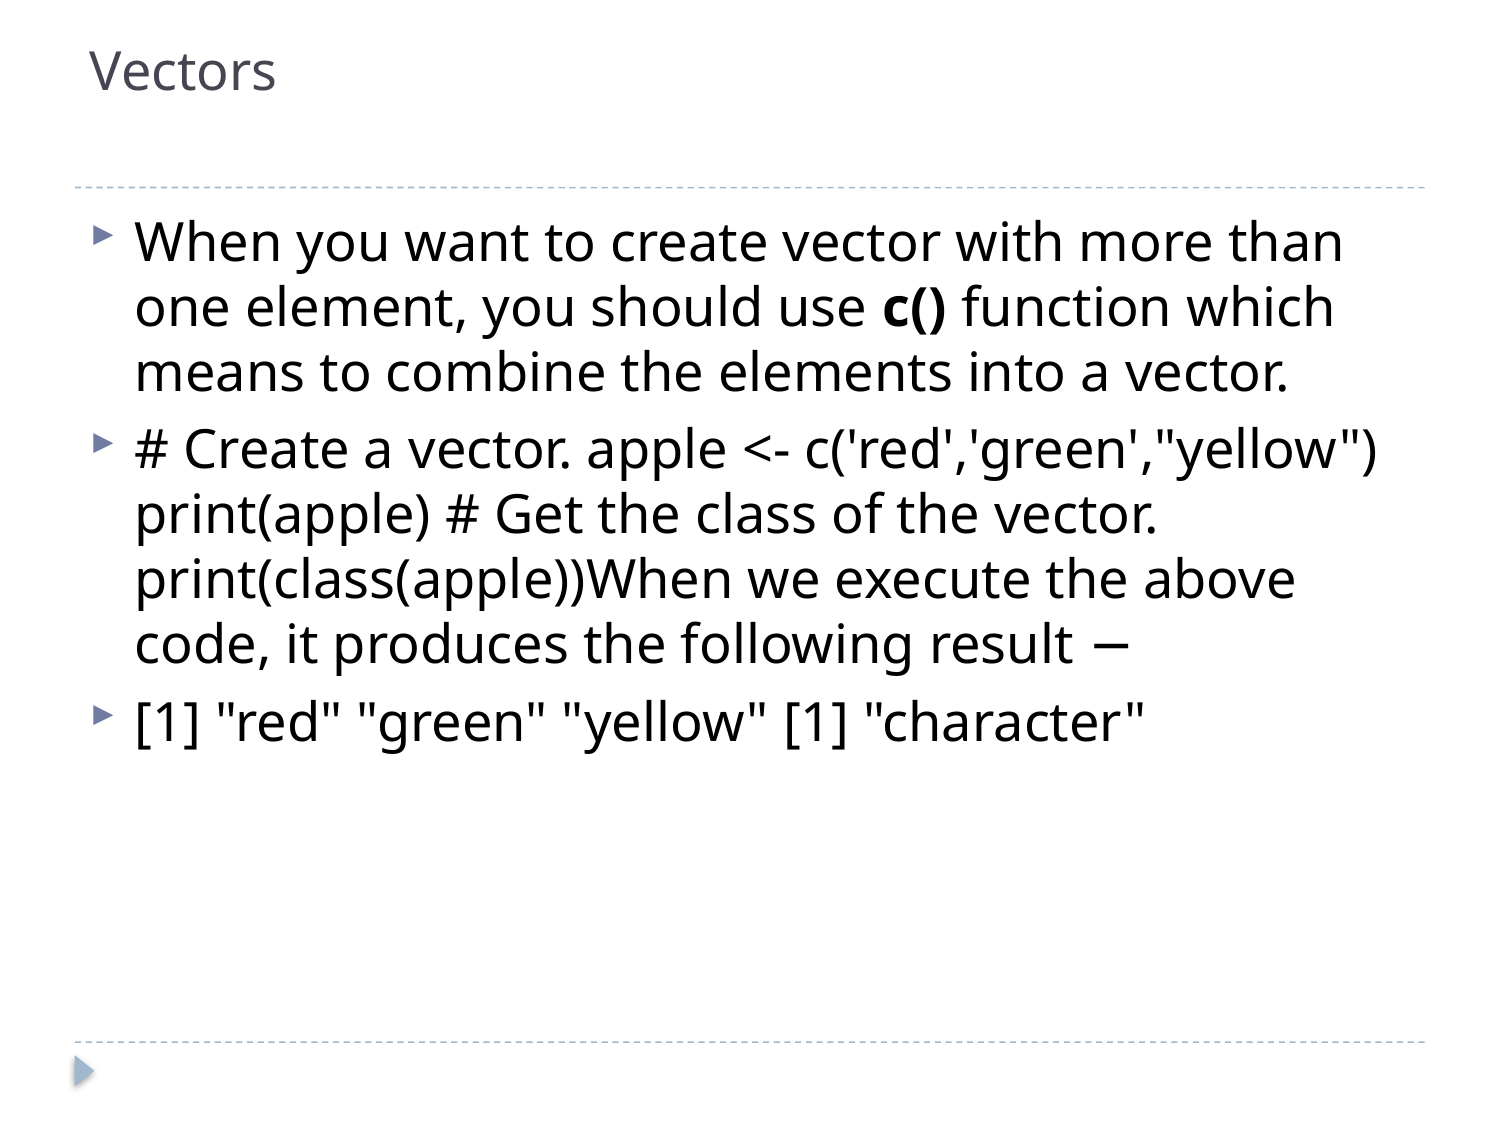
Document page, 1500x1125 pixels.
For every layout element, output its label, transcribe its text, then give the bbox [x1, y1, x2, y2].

title Vectors [75, 24, 1425, 188]
list When you want to create vector with more than one element, you should use c() function which means to combine the elements into a vector. # Create a vector. apple <- c('red','green',"yellow") print(apple) # Get the class of the vector. print(class(apple))When we execute the above code, it produces the following result − [1] "red" "green" "yellow" [1] "character" [75, 200, 1425, 1010]
